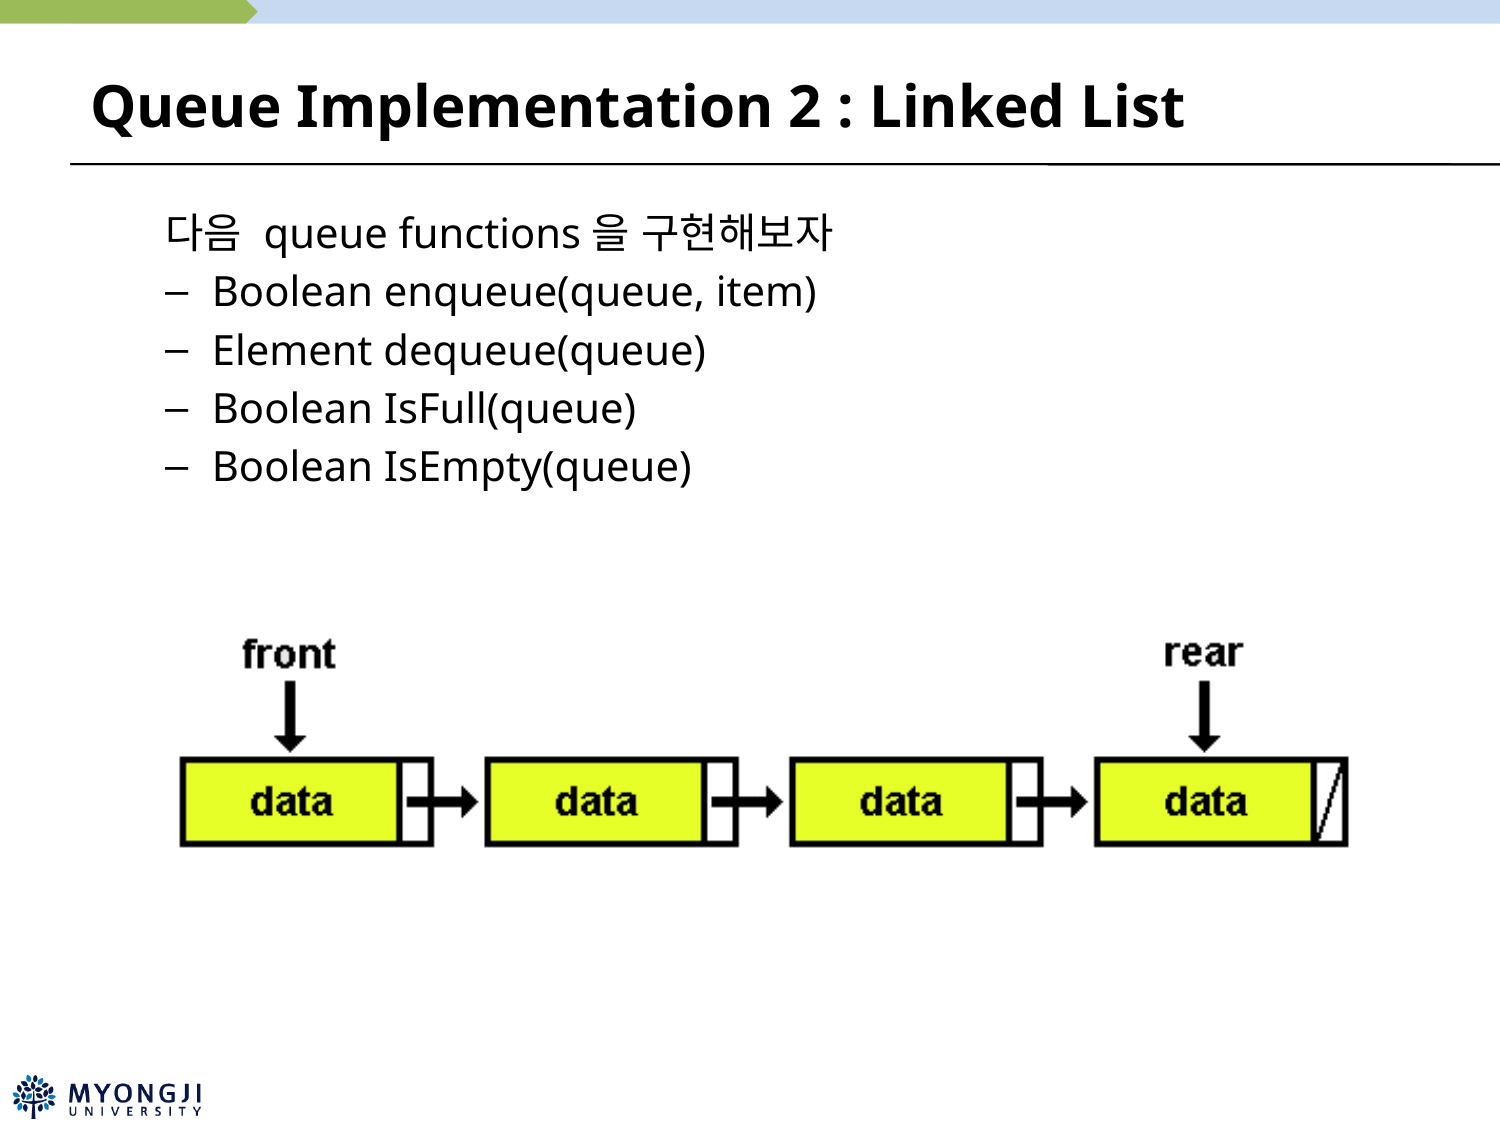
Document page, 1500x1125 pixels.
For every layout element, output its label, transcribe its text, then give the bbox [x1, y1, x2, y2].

title Queue Implementation 2 : Linked List [75, 45, 1477, 164]
picture [0, 1066, 256, 1125]
list 다음 queue functions을 구현해보자 Boolean enqueue(queue, item) Element dequeue(queue) Boolean IsFull(queue) Boolean IsEmpty(queue) [75, 199, 1425, 1005]
picture [174, 612, 1371, 876]
